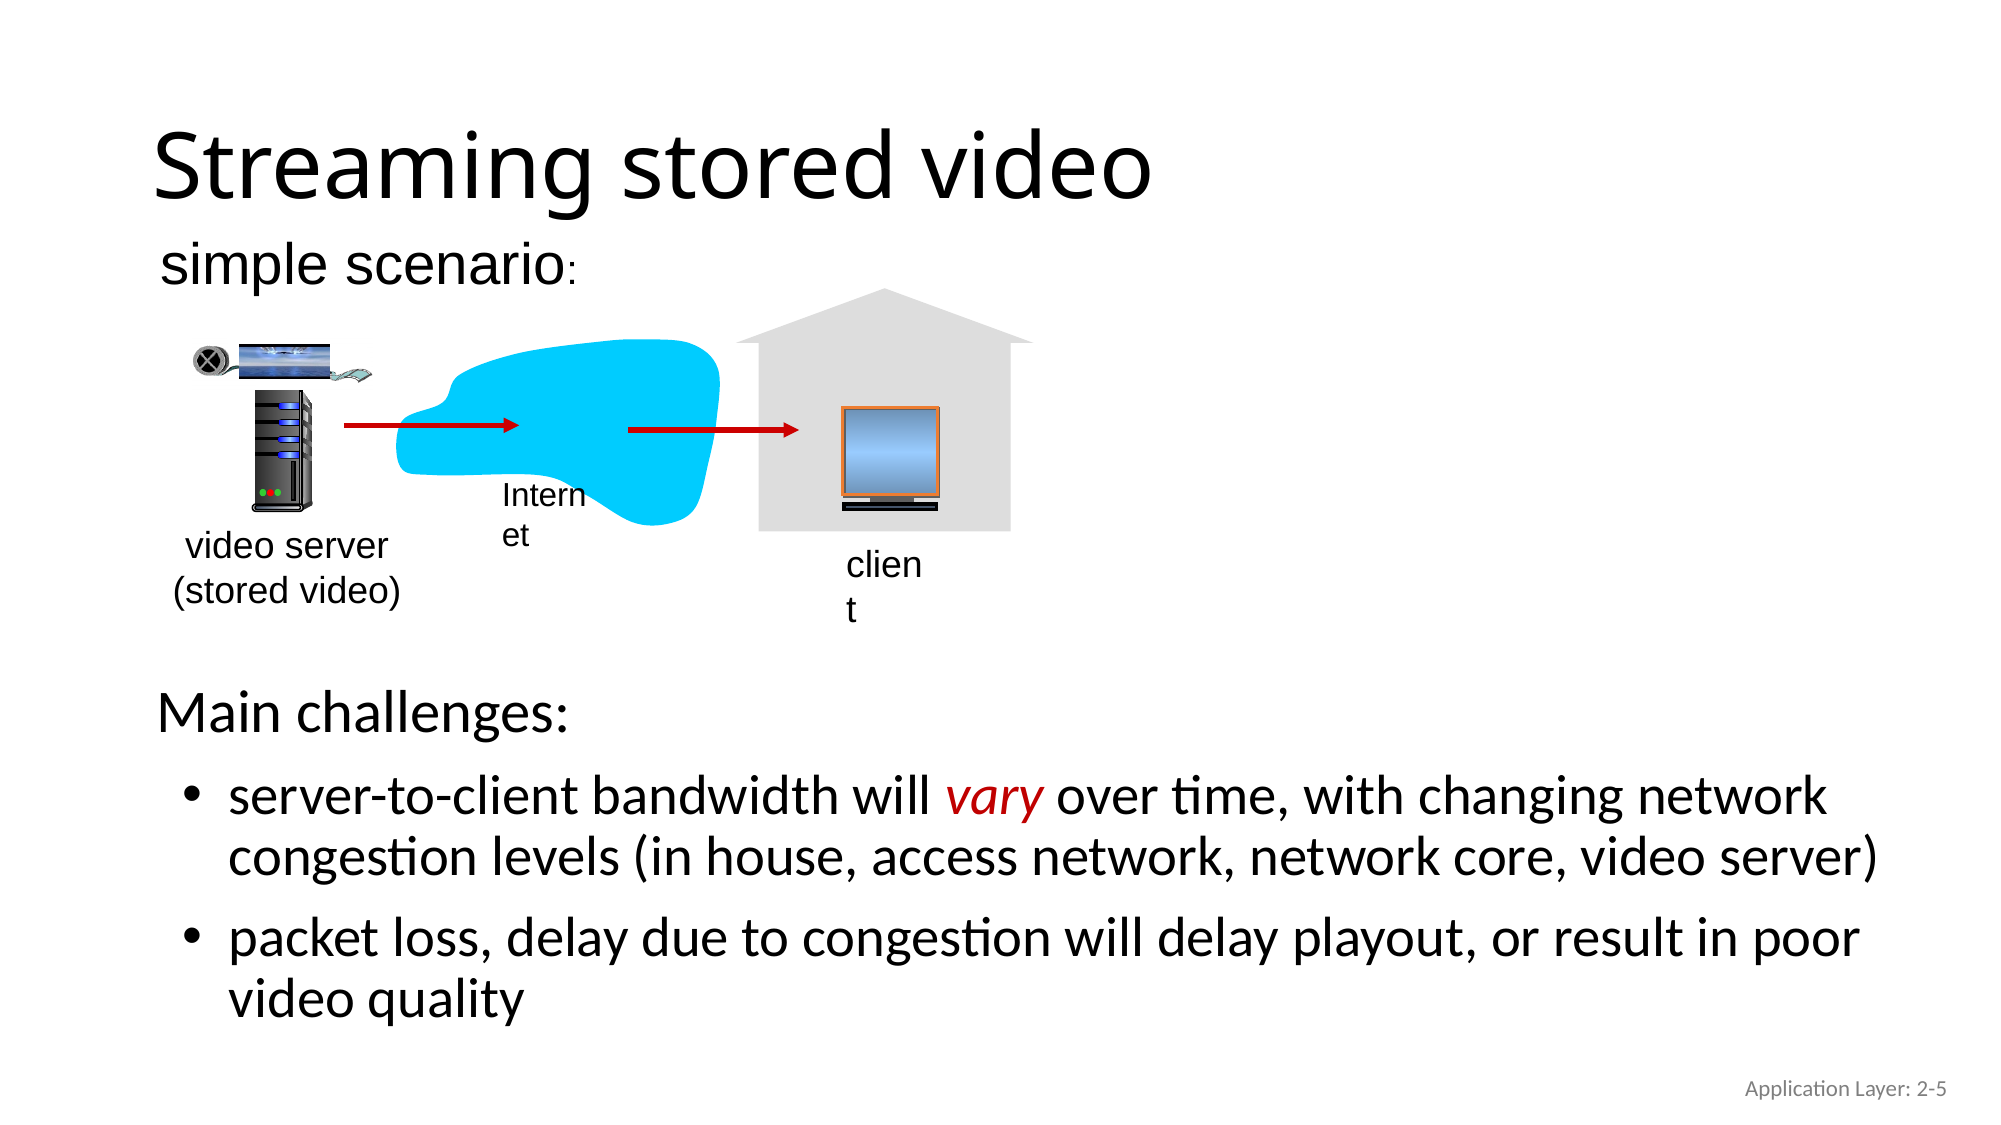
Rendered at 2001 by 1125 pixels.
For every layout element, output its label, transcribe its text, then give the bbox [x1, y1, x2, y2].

title Streaming stored video [137, 59, 1863, 278]
text_box video server (stored video) [151, 513, 423, 619]
text_box client [831, 532, 940, 638]
text_box simple scenario: [145, 218, 597, 304]
list Main challenges: server-to-client bandwidth will vary over time, with changing network congestion levels (in house, access network, network core, video server) packet loss, delay due to congestion will delay playout, or result in poor video quality [138, 672, 1931, 1090]
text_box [252, 390, 313, 512]
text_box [735, 288, 1034, 532]
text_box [842, 407, 939, 510]
slide_number Application Layer: 2-5 [1512, 1056, 1963, 1117]
text_box Internet [486, 465, 617, 561]
text_box [396, 339, 720, 526]
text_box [192, 334, 373, 390]
